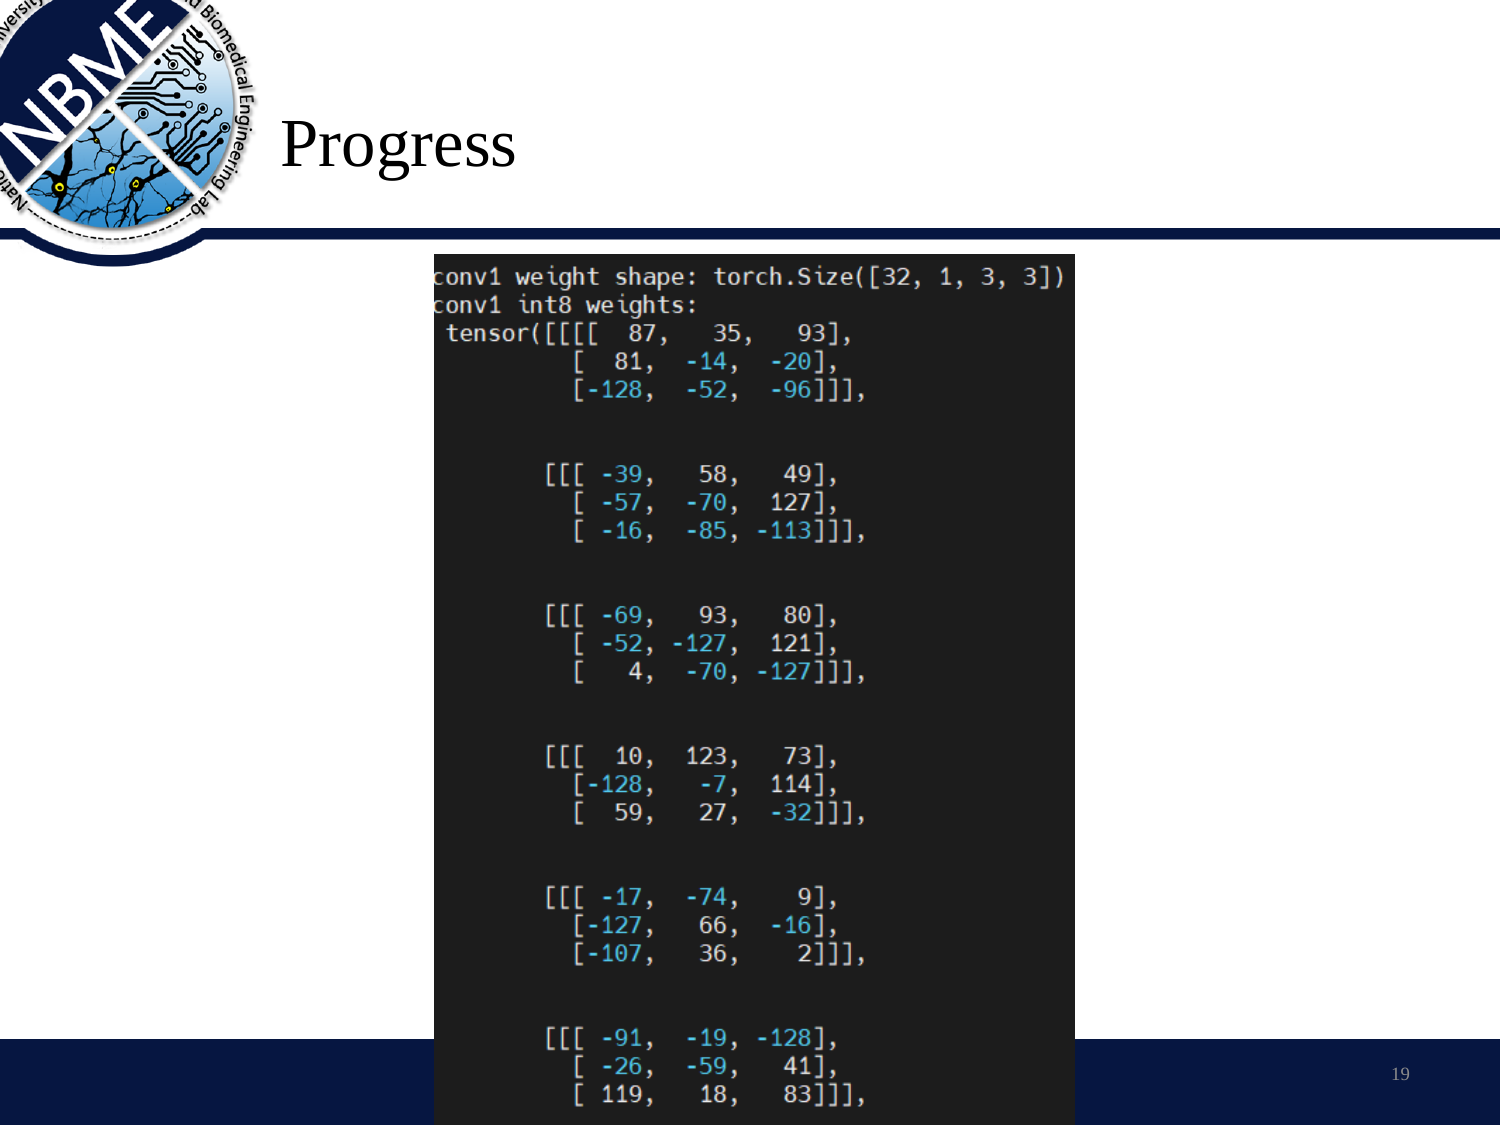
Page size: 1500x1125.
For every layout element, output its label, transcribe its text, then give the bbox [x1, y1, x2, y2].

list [434, 254, 1076, 1125]
slide_number 19 [1079, 1042, 1425, 1103]
picture [0, 0, 1500, 1125]
title Progress [265, 45, 1425, 233]
